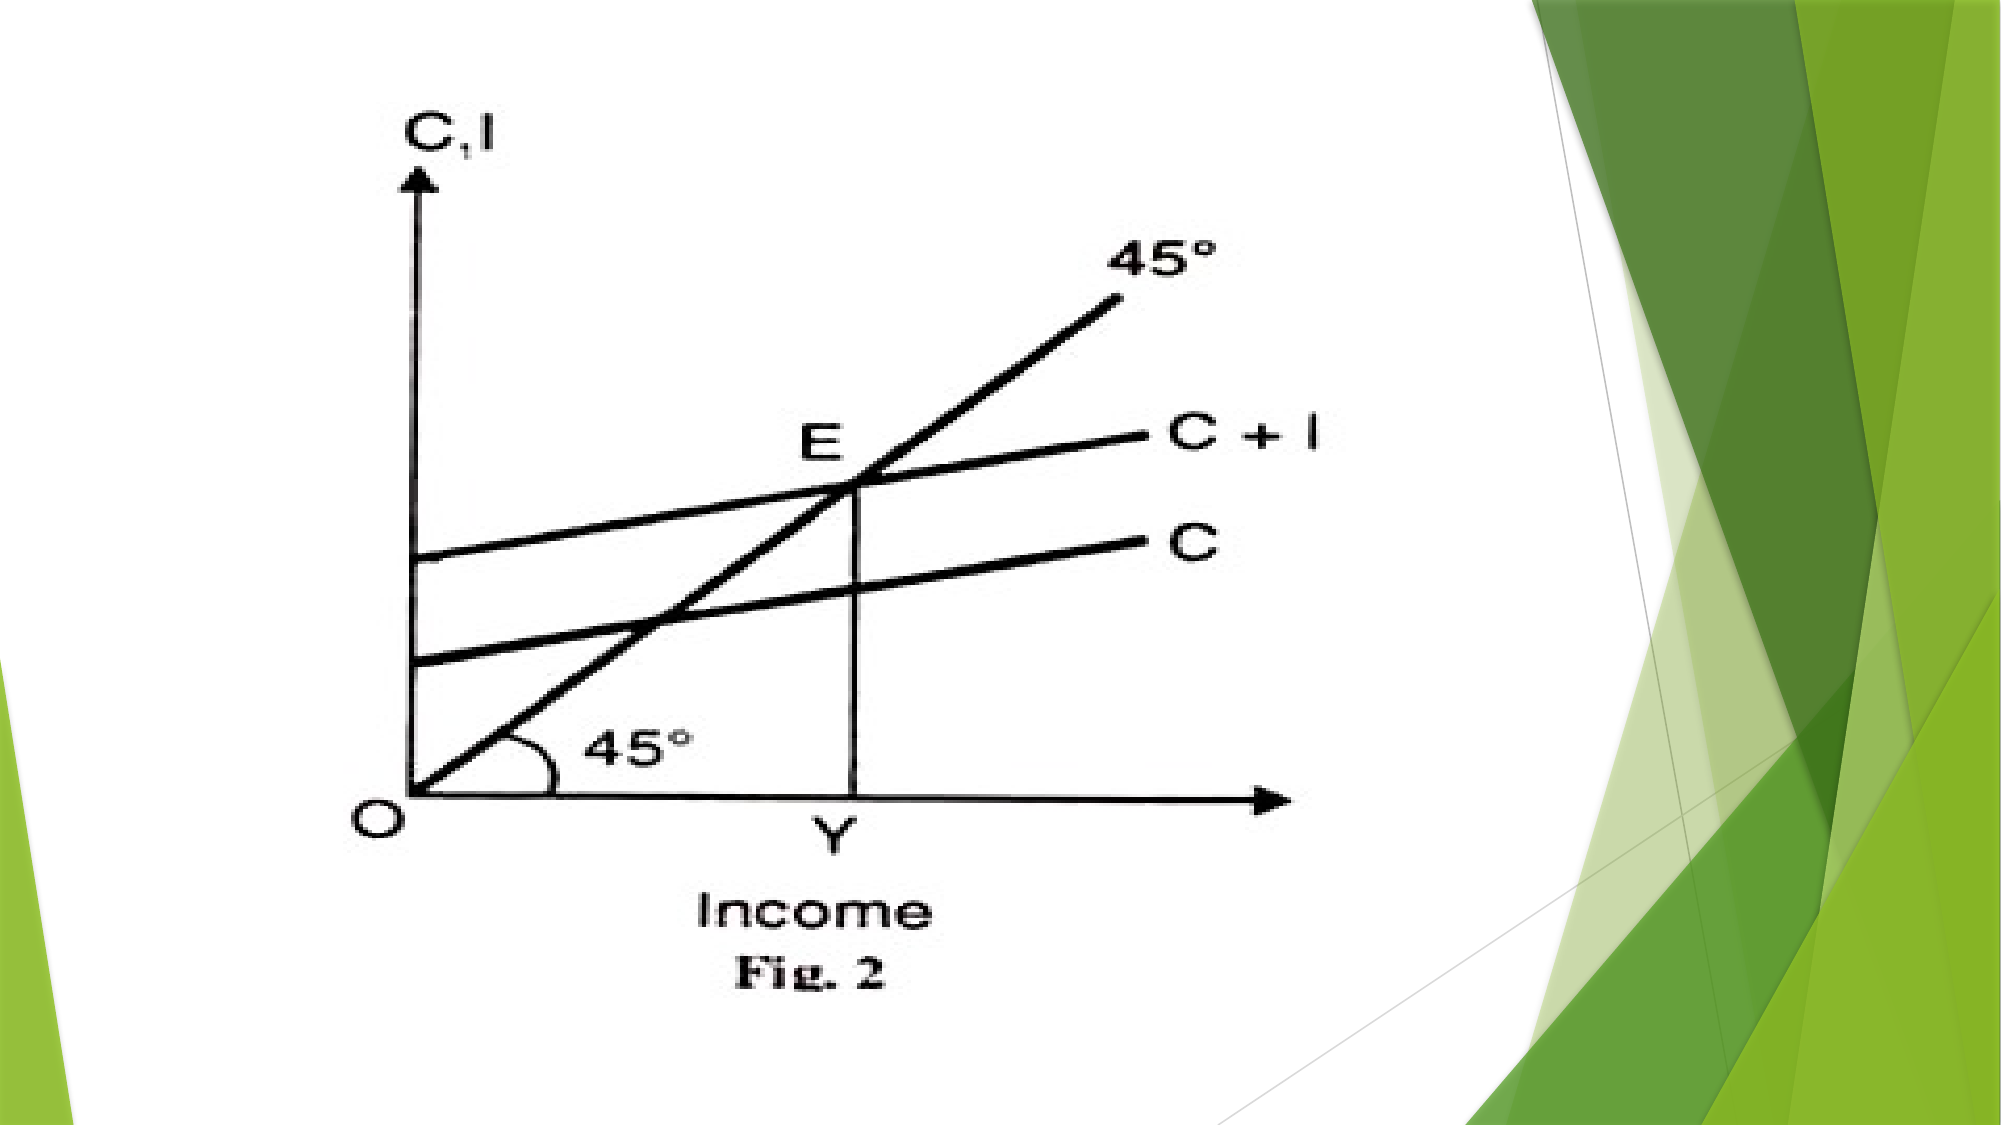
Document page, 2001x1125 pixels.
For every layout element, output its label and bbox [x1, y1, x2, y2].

list [342, 101, 1346, 1008]
